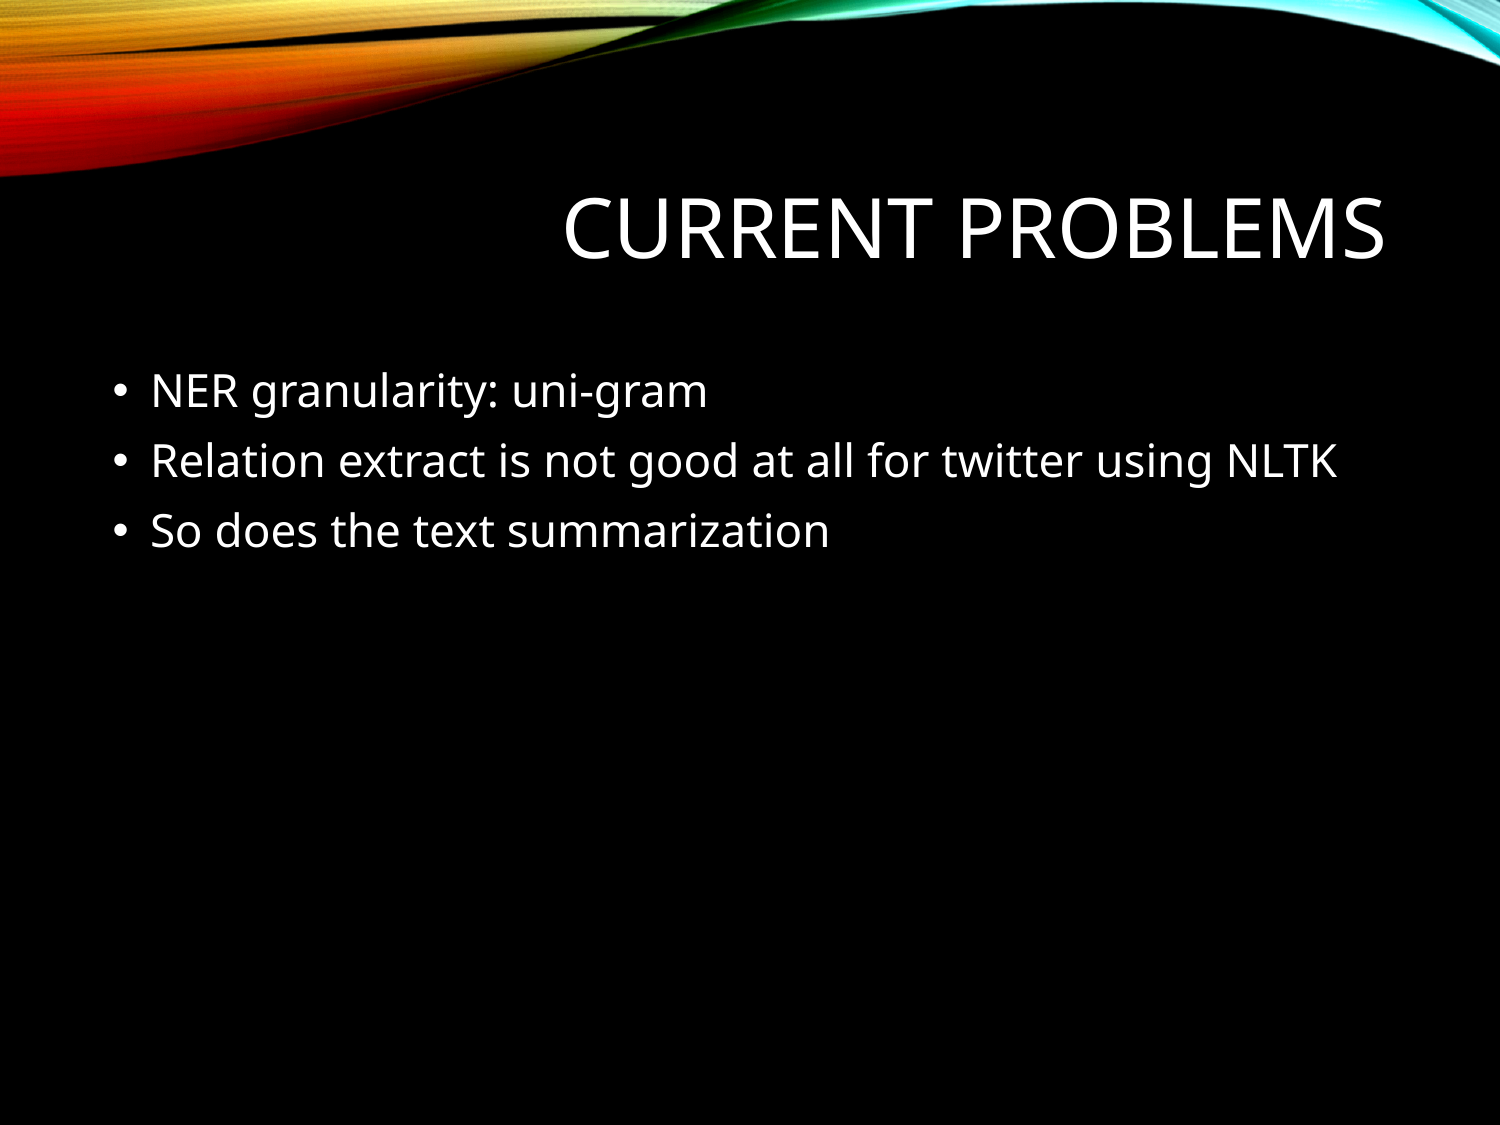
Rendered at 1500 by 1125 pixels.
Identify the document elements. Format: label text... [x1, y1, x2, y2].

title Current problems [356, 125, 1403, 338]
list NER granularity: uni-gram Relation extract is not good at all for twitter using NLTK So does the text summarization [97, 360, 1403, 1028]
picture [0, 0, 1500, 178]
